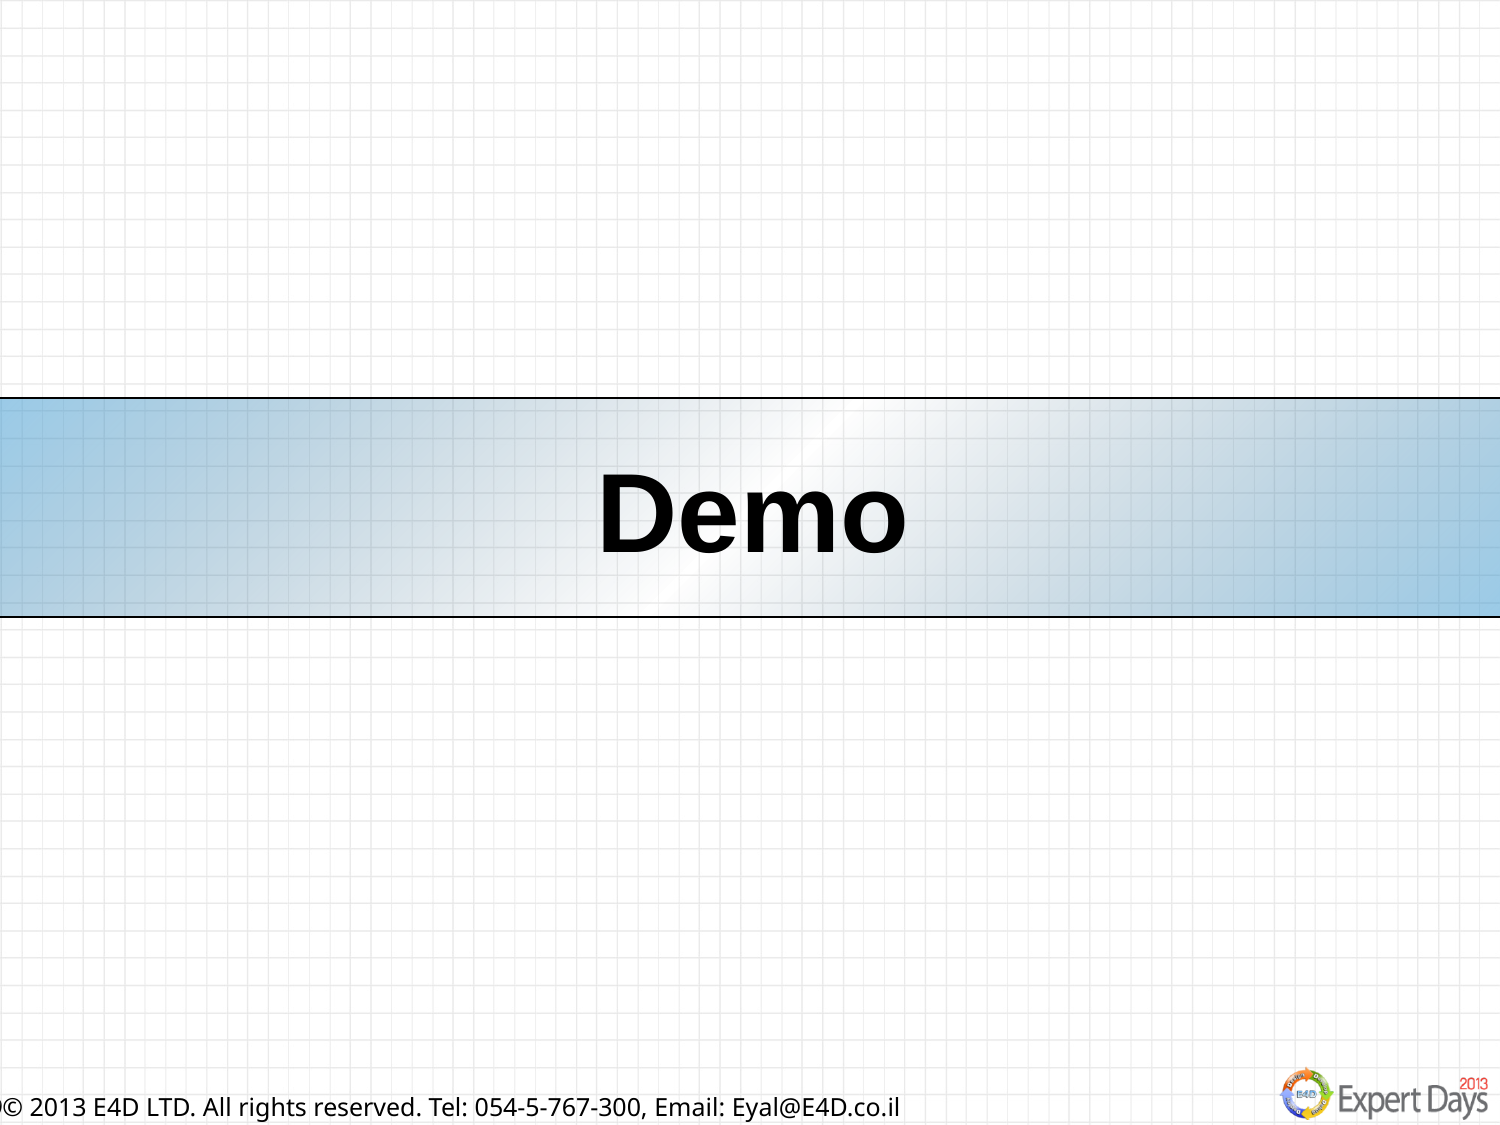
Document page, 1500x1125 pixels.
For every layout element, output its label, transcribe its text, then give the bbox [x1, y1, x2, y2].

picture [0, 617, 1500, 1125]
text_box Demo [0, 397, 1500, 617]
picture [0, 0, 1500, 397]
